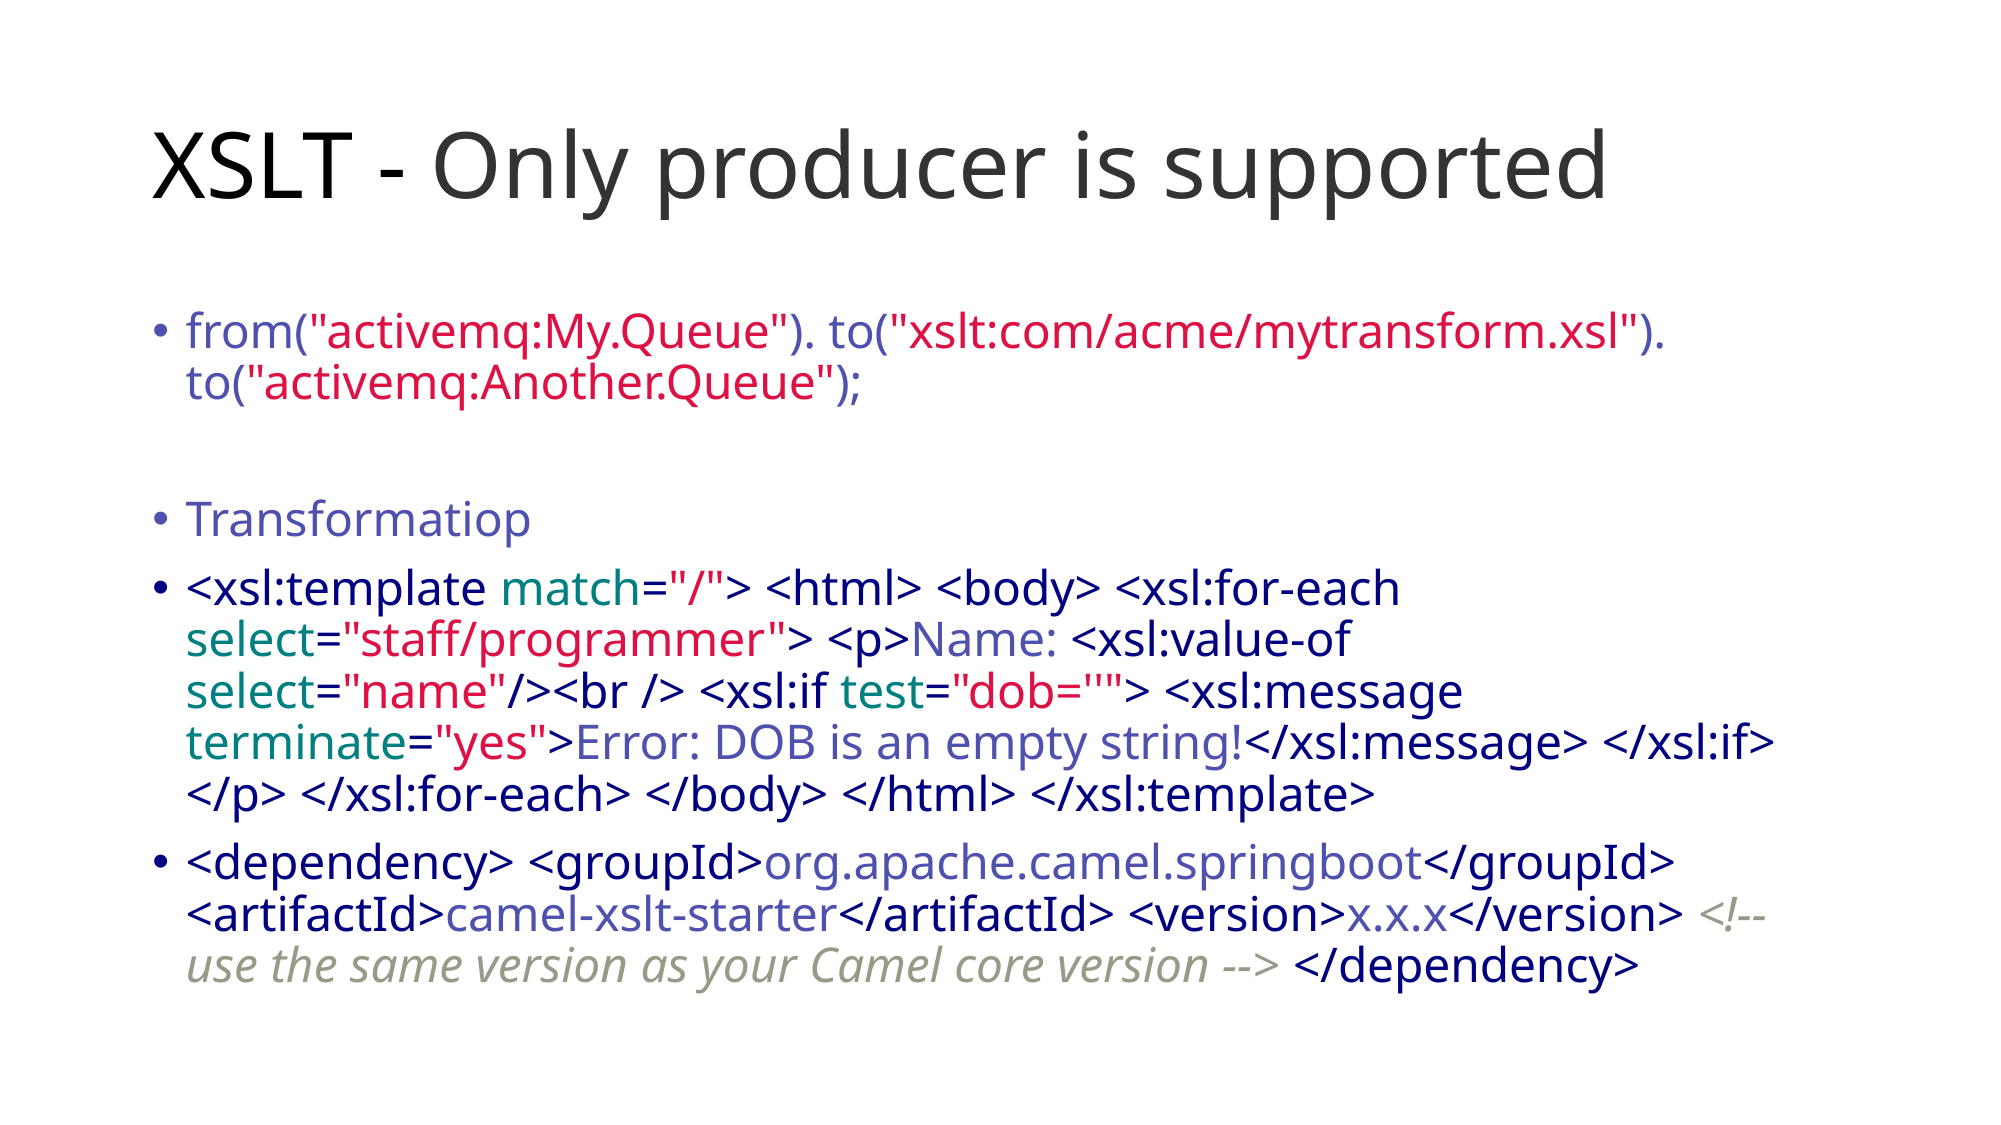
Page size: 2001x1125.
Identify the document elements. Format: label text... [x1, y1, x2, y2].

title XSLT - Only producer is supported [137, 59, 1863, 278]
list from("activemq:My.Queue"). to("xslt:com/acme/mytransform.xsl"). to("activemq:Another.Queue"); Transformatiop <xsl:template match="/"> <html> <body> <xsl:for-each select="staff/programmer"> <p>Name: <xsl:value-of select="name"/><br /> <xsl:if test="dob=''"> <xsl:message terminate="yes">Error: DOB is an empty string!</xsl:message> </xsl:if> </p> </xsl:for-each> </body> </html> </xsl:template> <dependency> <groupId>org.apache.camel.springboot</groupId> <artifactId>camel-xslt-starter</artifactId> <version>x.x.x</version> <!-- use the same version as your Camel core version --> </dependency> [137, 299, 1863, 1014]
